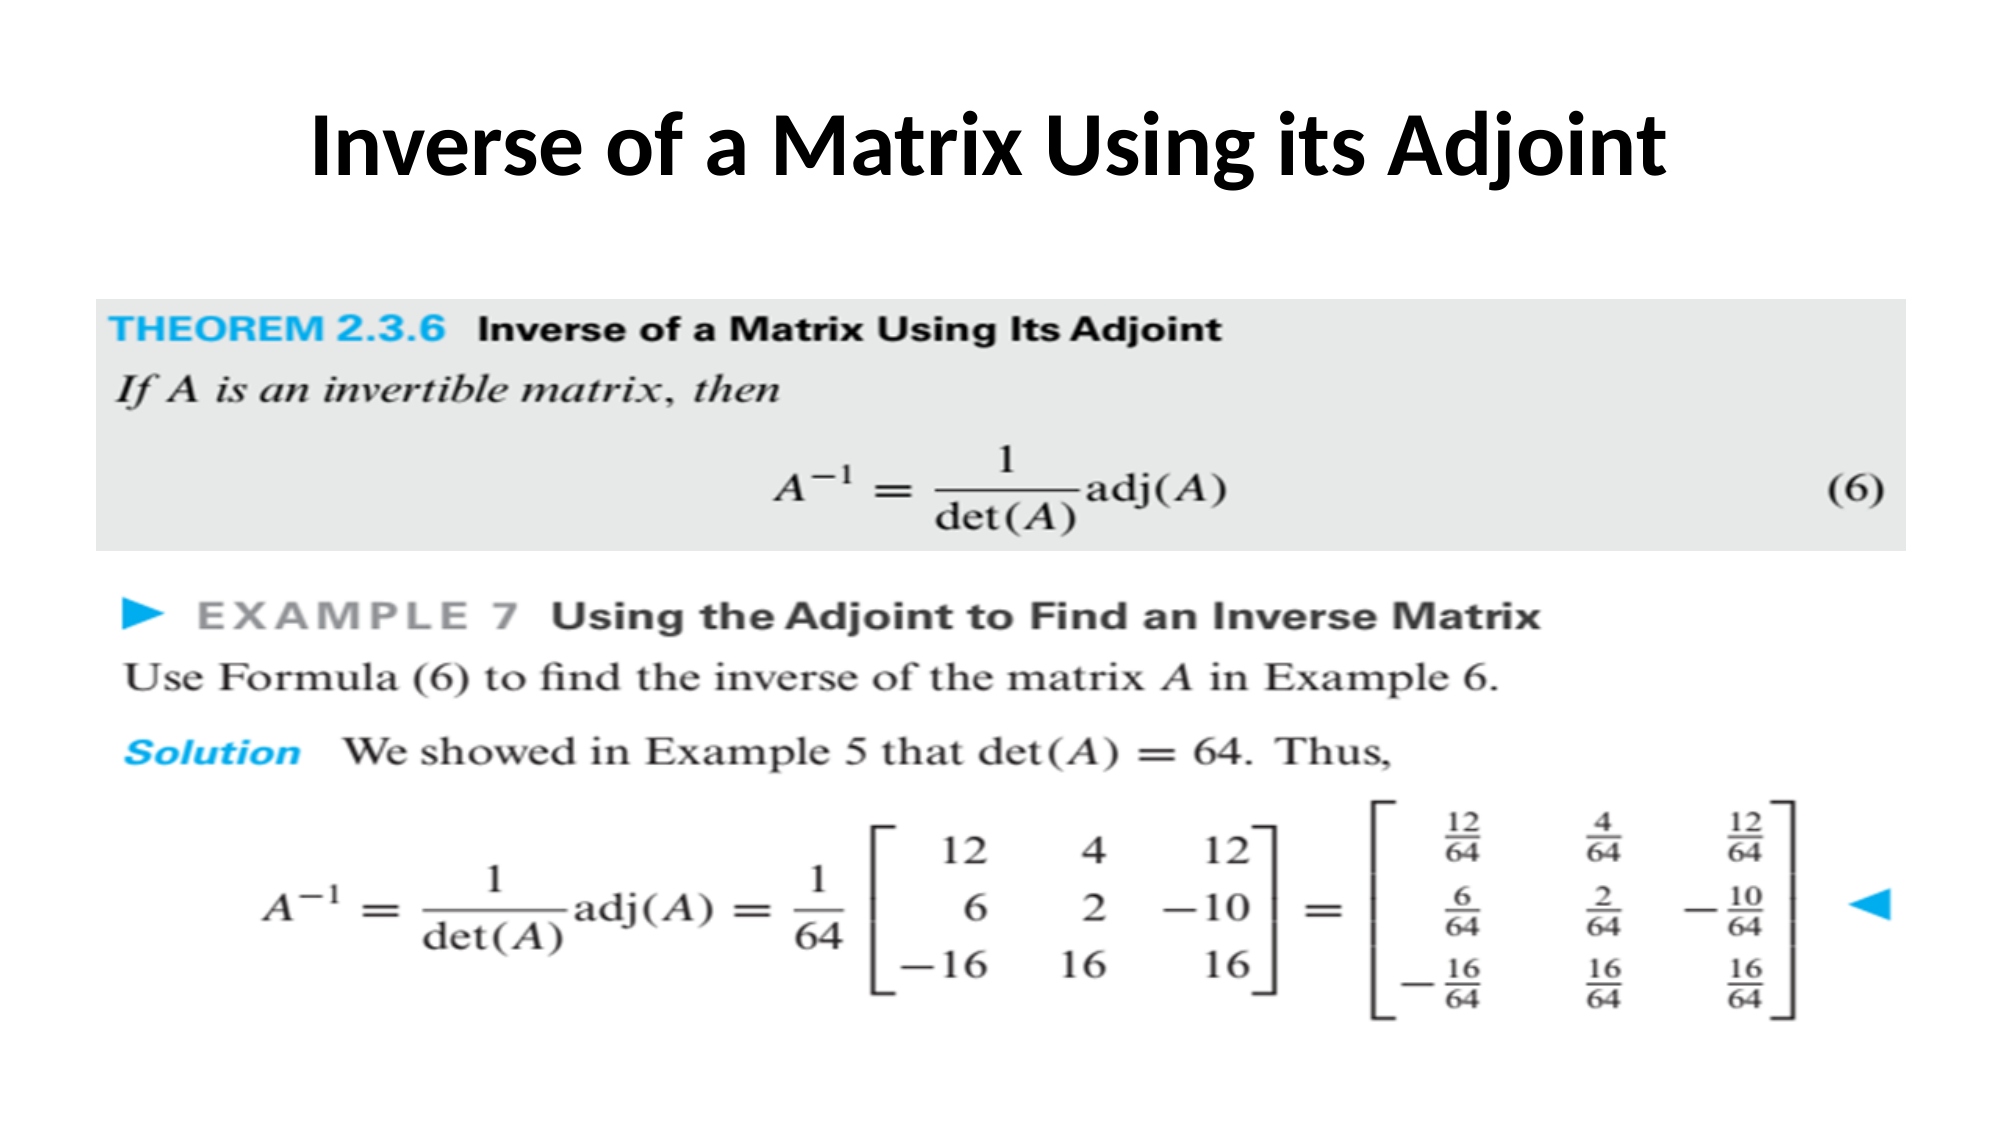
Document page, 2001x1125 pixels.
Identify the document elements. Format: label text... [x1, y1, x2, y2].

picture [95, 580, 1905, 1061]
picture [96, 299, 1906, 552]
title Inverse of a Matrix Using its Adjoint [137, 59, 1863, 232]
